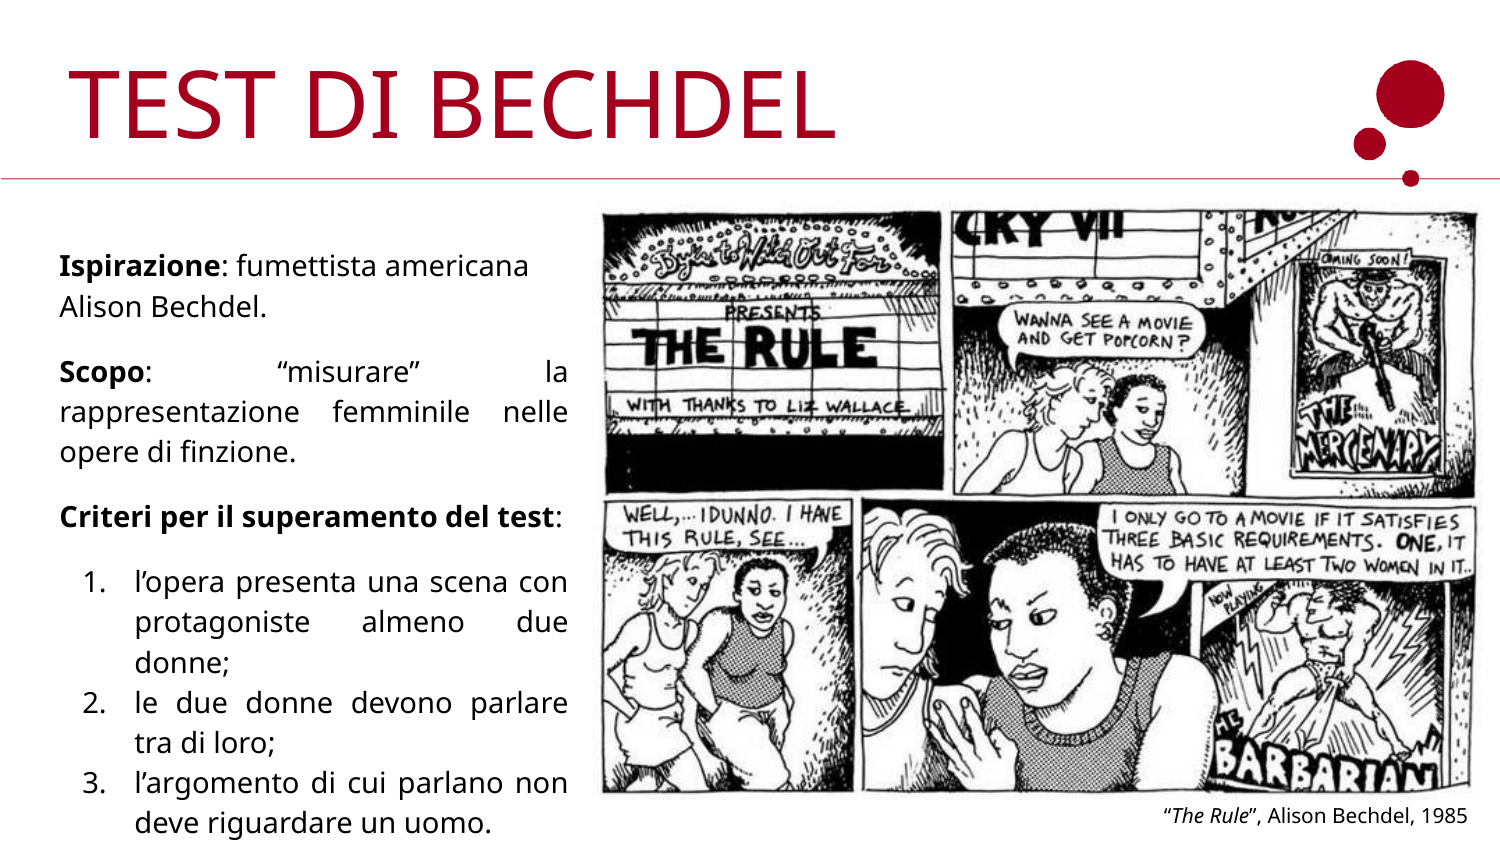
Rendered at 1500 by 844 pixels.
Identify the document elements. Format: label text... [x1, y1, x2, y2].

text_box “The Rule”, Alison Bechdel, 1985 [1148, 806, 1483, 844]
text_box TEST DI BECHDEL [53, 29, 1282, 173]
picture [0, 0, 1500, 844]
text_box Ispirazione: fumettista americana Alison Bechdel. Scopo: “misurare” la rappresentazione femminile nelle opere di finzione. Criteri per il superamento del test: l’opera presenta una scena con protagoniste almeno due donne; le due donne devono parlare tra di loro; l’argomento di cui parlano non deve riguardare un uomo. [44, 227, 584, 844]
